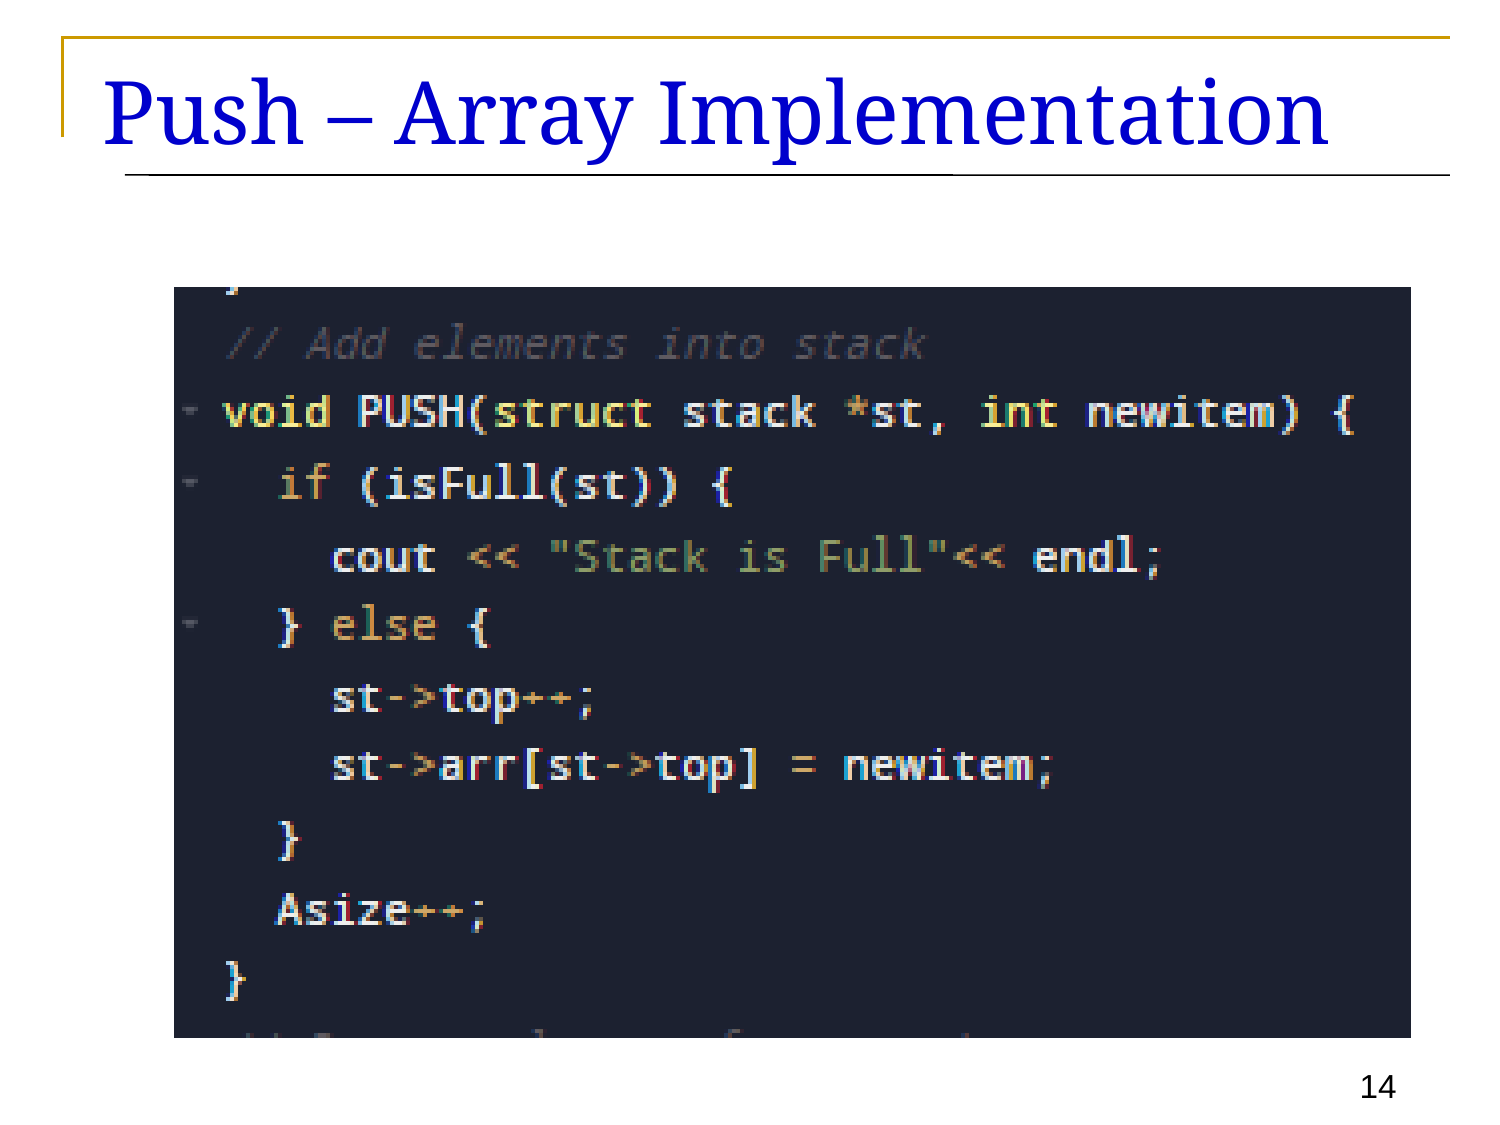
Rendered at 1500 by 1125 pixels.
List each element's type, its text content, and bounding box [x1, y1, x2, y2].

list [174, 287, 1411, 1038]
title Push – Array Implementation [87, 49, 1451, 163]
